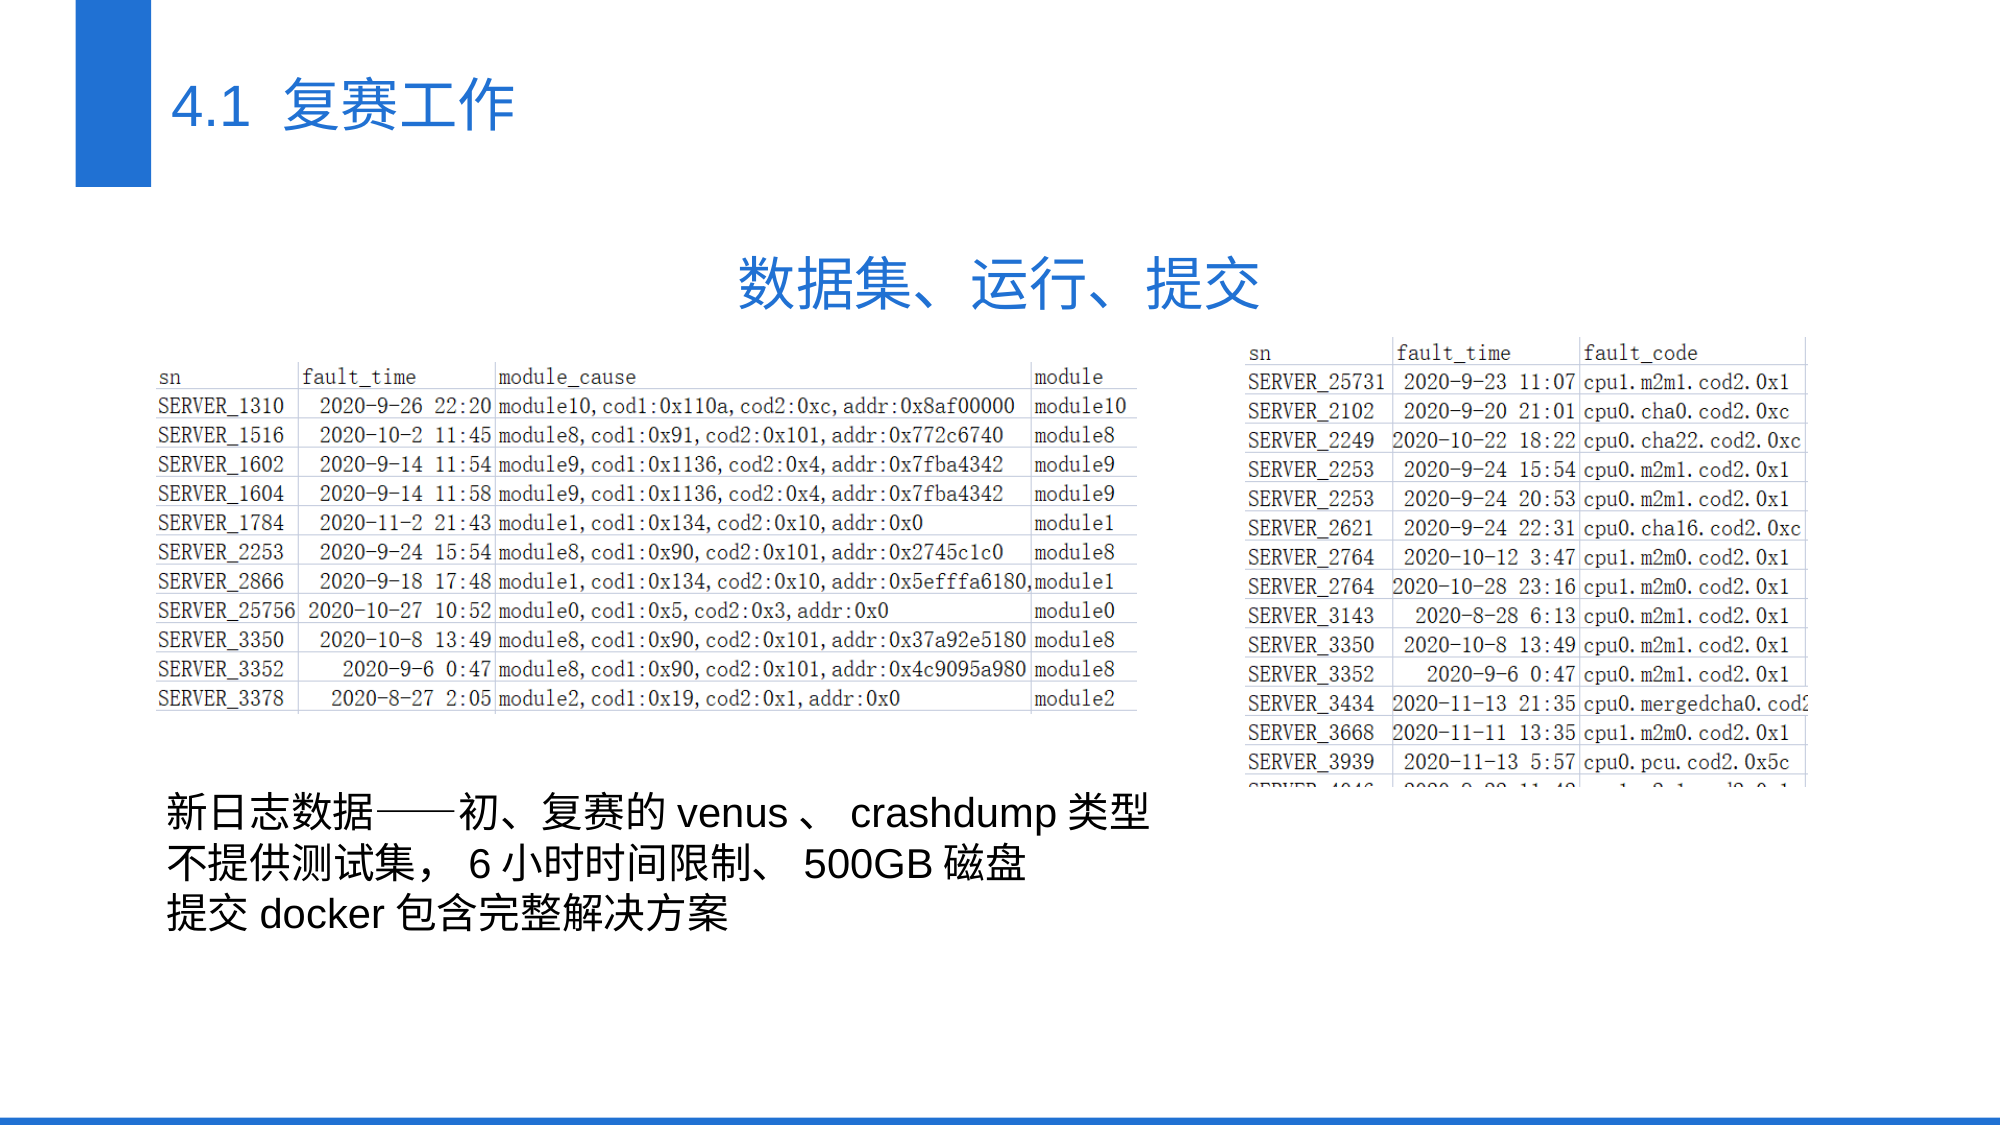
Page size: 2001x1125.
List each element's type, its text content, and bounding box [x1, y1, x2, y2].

text_box [75, 0, 152, 188]
picture [1245, 337, 1808, 787]
text_box 新日志数据——初、复赛的venus、crashdump类型 不提供测试集，6小时时间限制、500GB磁盘 提交docker包含完整解决方案 [151, 778, 1729, 1007]
picture [156, 362, 1137, 714]
text_box 数据集、运行、提交 [412, 238, 1588, 325]
text_box 4.1 复赛工作 [156, 39, 760, 171]
